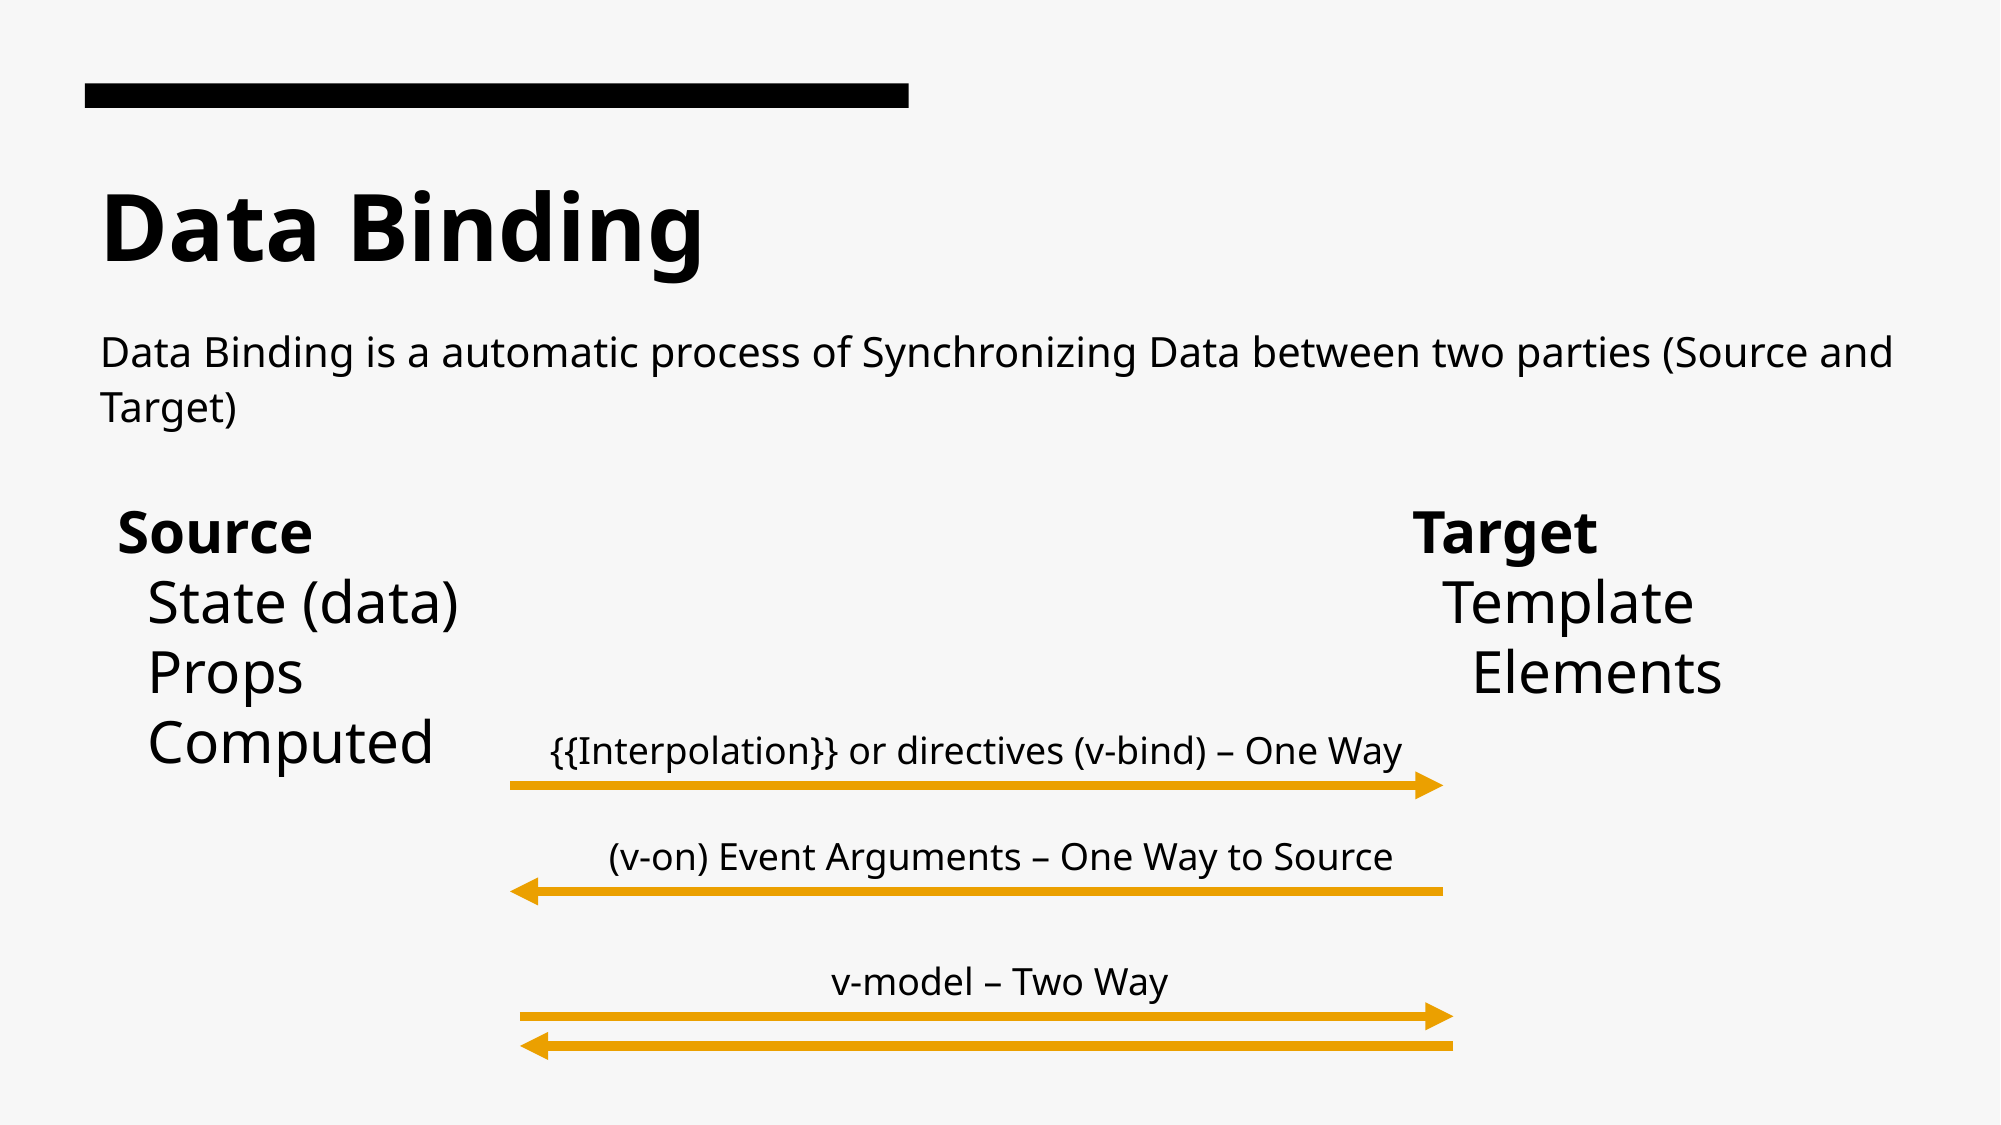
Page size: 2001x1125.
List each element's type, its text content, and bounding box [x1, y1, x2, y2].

title Data Binding [84, 160, 1917, 288]
text_box Target Template Elements [1397, 487, 1739, 713]
list Data Binding is a automatic process of Synchronizing Data between two parties (Source and Target) [84, 313, 1917, 383]
text_box {{Interpolation}} or directives (v-bind) – One Way [535, 719, 1419, 780]
text_box v-model – Two Way [816, 950, 1184, 1011]
text_box (v-on) Event Arguments – One Way to Source [594, 825, 1410, 886]
text_box Source State (data) Props Computed [102, 487, 475, 783]
